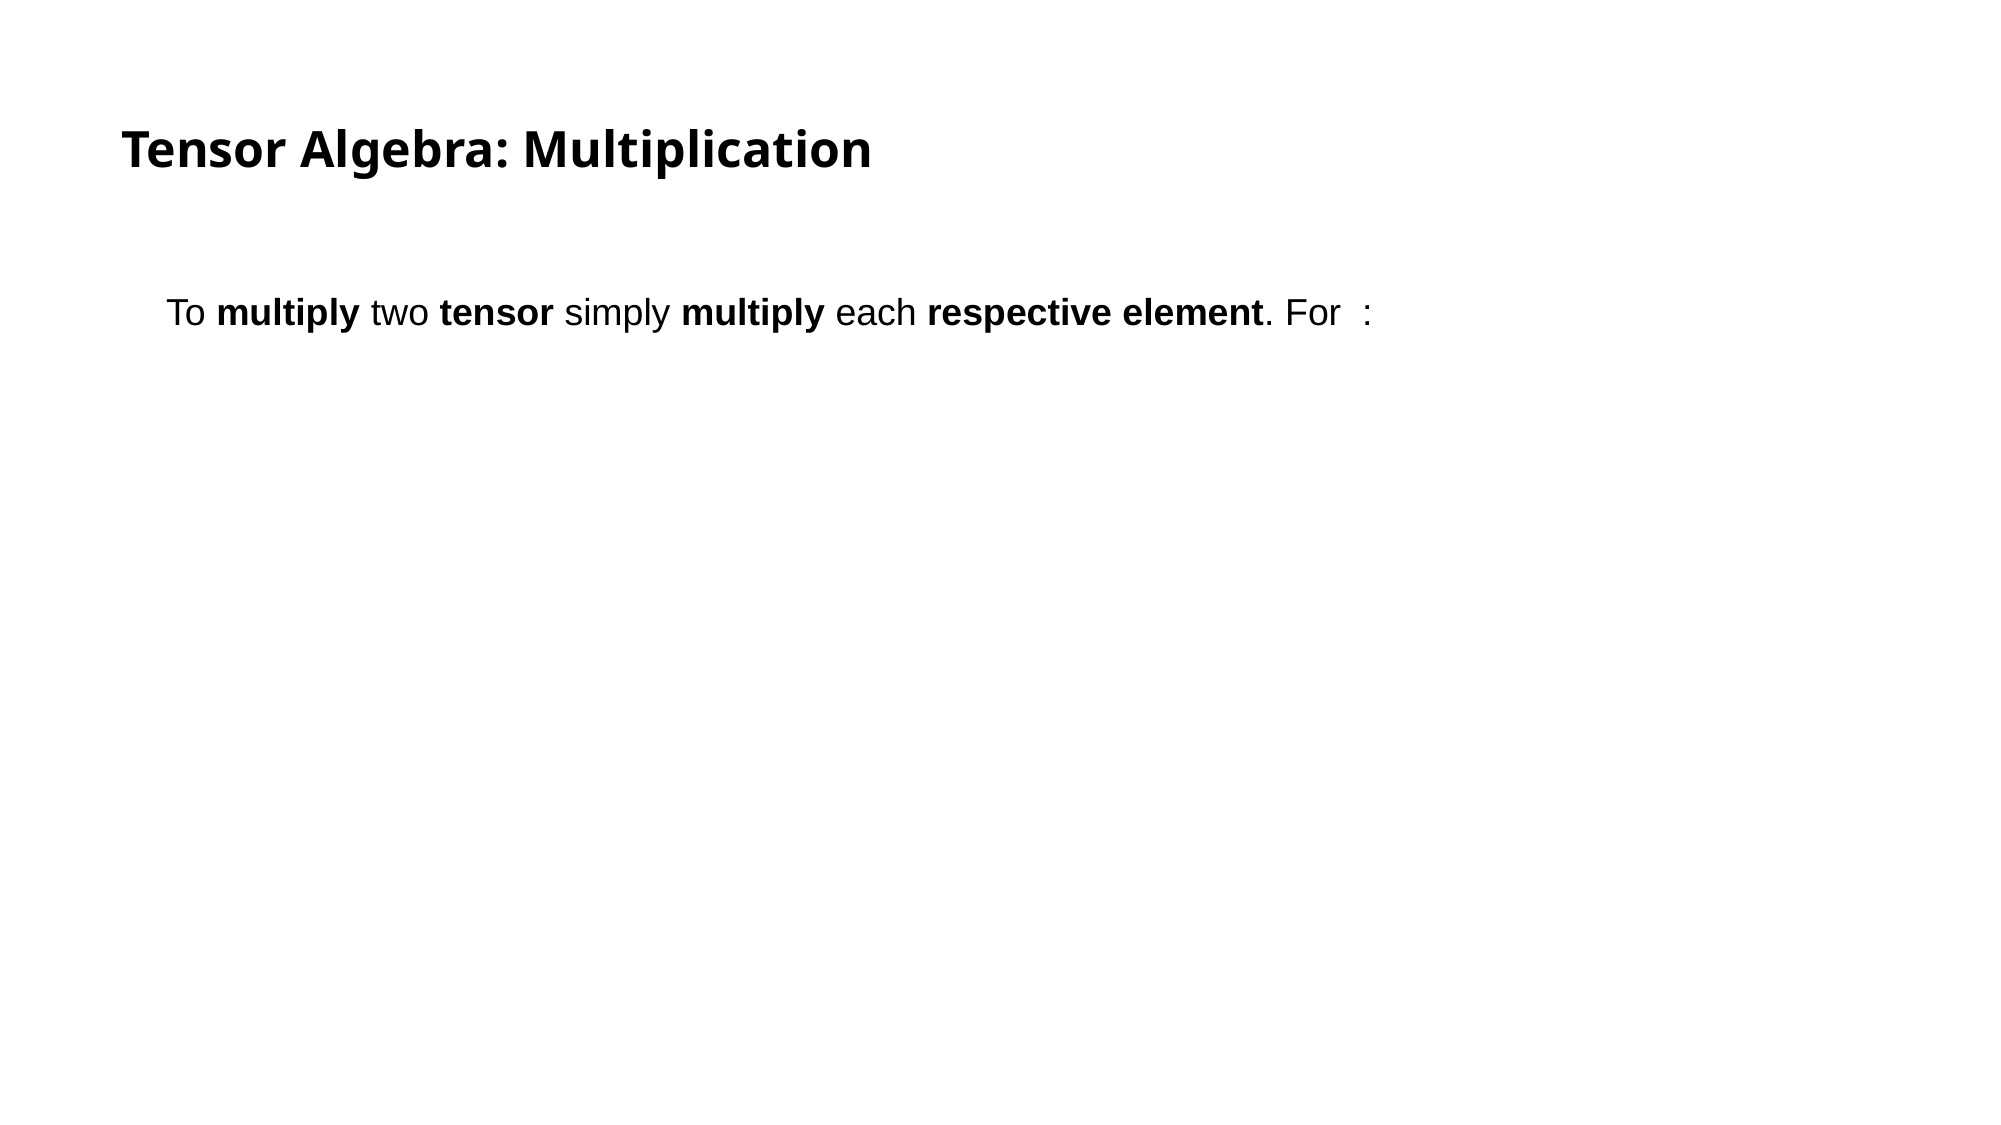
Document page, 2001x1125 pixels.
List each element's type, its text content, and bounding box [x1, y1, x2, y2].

title Tensor Algebra: Multiplication [106, 42, 1832, 260]
